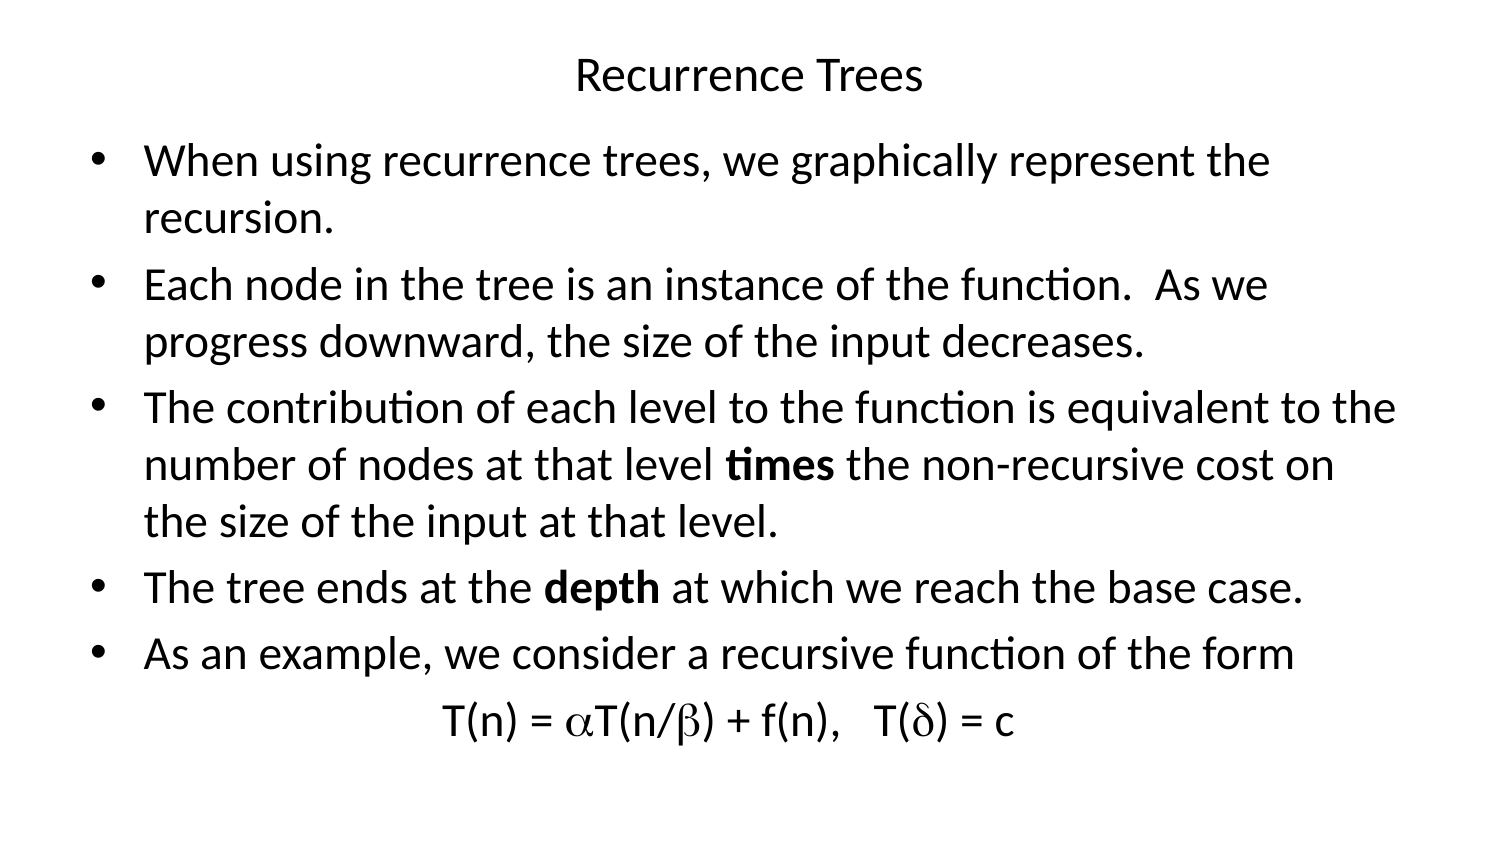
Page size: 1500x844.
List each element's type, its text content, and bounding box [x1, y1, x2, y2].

title Recurrence Trees [75, 33, 1425, 110]
list When using recurrence trees, we graphically represent the recursion. Each node in the tree is an instance of the function. As we progress downward, the size of the input decreases. The contribution of each level to the function is equivalent to the number of nodes at that level times the non-recursive cost on the size of the input at that level. The tree ends at the depth at which we reach the base case. As an example, we consider a recursive function of the form T(n) = T(n/) + f(n), T() = c [75, 121, 1425, 754]
